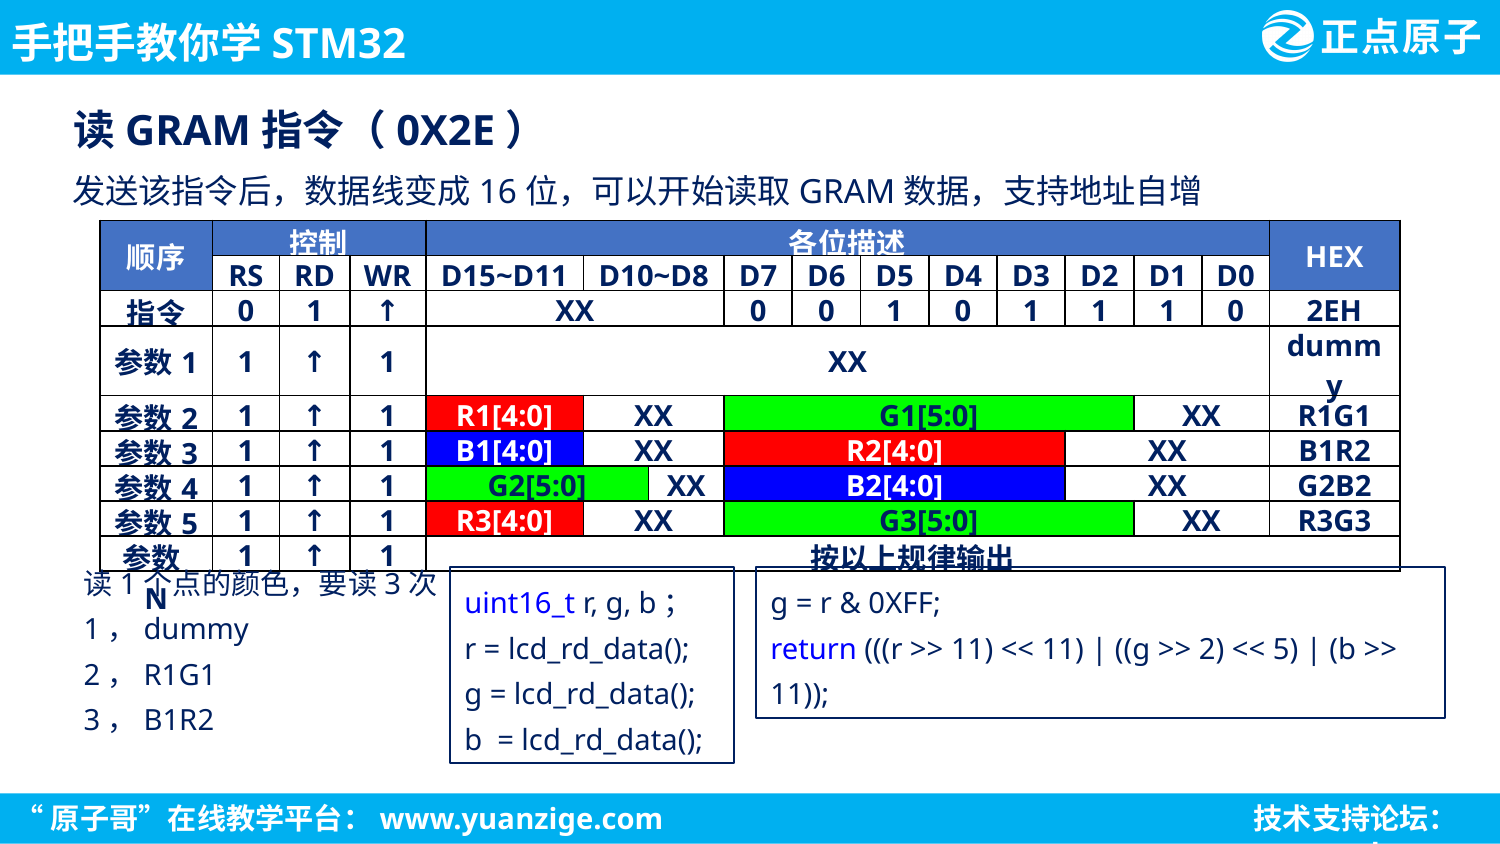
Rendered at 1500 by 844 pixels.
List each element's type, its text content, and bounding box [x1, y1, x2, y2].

picture [1367, 18, 1396, 42]
table_cell 1 [213, 467, 279, 500]
table_cell 1 [213, 537, 279, 547]
table_cell D4 [930, 256, 996, 290]
table_cell D0 [1203, 256, 1269, 290]
table_cell R3G3 [1270, 502, 1399, 535]
table_cell D6 [793, 256, 860, 290]
picture [1404, 20, 1438, 54]
table_cell WR [351, 256, 425, 290]
text_box g = r & 0XFF; return (((r >> 11) << 11) | ((g >> 2) << 5) | (b >> 11)); [755, 566, 1445, 718]
text_box [635, 0, 1500, 76]
table_cell 2EH [1270, 291, 1399, 325]
table_cell 0 [725, 291, 791, 325]
table_cell ↑ [280, 432, 349, 465]
picture [1267, 11, 1313, 45]
table_cell XX [649, 467, 723, 500]
table_cell 1 [213, 432, 279, 465]
text_box 手把手教你学STM32 [0, 0, 967, 75]
picture [1431, 44, 1438, 52]
table_cell 1 [861, 291, 928, 325]
table_cell R3[4:0] [427, 502, 583, 535]
table_cell RD [280, 256, 349, 290]
table_header 各位描述 [427, 221, 1269, 255]
table_cell 0 [793, 291, 860, 325]
table_cell 0 [930, 291, 996, 325]
table_cell dummy [1270, 327, 1399, 395]
table_cell XX [584, 396, 723, 430]
table_cell B2[4:0] [725, 467, 1064, 500]
text_box 技术支持论坛：www.openedv.com [967, 793, 1480, 844]
picture [1412, 44, 1418, 52]
table_cell D10~D8 [584, 256, 723, 290]
picture [1445, 21, 1479, 54]
text_box uint16_t r, g, b； r = lcd_rd_data(); g = lcd_rd_data(); b = lcd_rd_data(); [449, 566, 735, 764]
table_cell G3[5:0] [725, 502, 1133, 535]
picture [1364, 45, 1370, 53]
text_box [0, 792, 1500, 844]
table_cell XX [584, 502, 723, 535]
table_cell G2B2 [1270, 467, 1399, 500]
table_header 控制 [213, 221, 425, 255]
table_cell 1 [213, 502, 279, 535]
table_cell XX [1135, 396, 1269, 430]
table_cell 1 [998, 291, 1064, 325]
table_cell D5 [861, 256, 928, 290]
picture [1391, 45, 1397, 53]
table_cell G2[5:0] [427, 467, 648, 500]
table_cell 1 [1135, 291, 1201, 325]
table_cell 参数3 [101, 432, 212, 465]
table_cell D1 [1135, 256, 1201, 290]
table_cell ↑ [280, 502, 349, 535]
table_cell 1 [213, 327, 279, 395]
table_cell 1 [280, 291, 349, 325]
table_cell R1[4:0] [427, 396, 583, 430]
table_cell 参数1 [101, 327, 212, 395]
table_cell ↑ [280, 537, 349, 547]
table_cell D15~D11 [427, 256, 583, 290]
table_cell XX [427, 291, 723, 325]
table_cell D2 [1066, 256, 1133, 290]
table_cell XX [1066, 432, 1269, 465]
text_box 发送该指令后，数据线变成16位，可以开始读取GRAM数据，支持地址自增 [57, 142, 1412, 218]
table_cell G1[5:0] [725, 396, 1133, 430]
table_cell XX [1135, 502, 1269, 535]
text_box “原子哥”在线教学平台：www.yuanzige.com [0, 793, 883, 843]
table_cell 1 [213, 396, 279, 430]
table_cell R1G1 [1270, 396, 1399, 430]
table_cell B1R2 [1270, 432, 1399, 465]
table_cell 参数N [101, 537, 212, 547]
table_cell ↑ [280, 327, 349, 395]
table_cell 1 [1066, 291, 1133, 325]
table_cell 参数4 [101, 467, 212, 500]
table_cell 1 [351, 327, 425, 395]
table_cell D3 [998, 256, 1064, 290]
table_cell 0 [1203, 291, 1269, 325]
table_cell D7 [725, 256, 791, 290]
table_cell 1 [351, 432, 425, 465]
picture [1263, 27, 1307, 61]
table_cell R2[4:0] [725, 432, 1064, 465]
table_header HEX [1270, 221, 1399, 290]
table_cell 按以上规律输出 [427, 537, 1399, 570]
table_cell 参数2 [101, 396, 212, 430]
table_cell 指令 [101, 291, 212, 325]
table_cell 参数5 [101, 502, 212, 535]
table_cell 1 [351, 537, 425, 547]
table_cell ↑ [280, 396, 349, 430]
text_box 读GRAM指令（0X2E） [66, 75, 635, 142]
table_cell B1[4:0] [427, 432, 583, 465]
table_cell XX [584, 432, 723, 465]
table_cell ↑ [351, 291, 425, 325]
table_cell ↑ [280, 467, 349, 500]
picture [1322, 21, 1357, 52]
table_header 顺序 [101, 221, 212, 290]
table_cell XX [1066, 467, 1269, 500]
table_cell RS [213, 256, 279, 290]
table_cell 1 [351, 502, 425, 535]
table_cell 1 [351, 396, 425, 430]
table_cell 0 [213, 291, 279, 325]
table_cell 1 [351, 467, 425, 500]
table_cell XX [427, 327, 1269, 395]
text_box 读1个点的颜色，要读3次 1，dummy 2，R1G1 3，B1R2 [68, 547, 453, 744]
